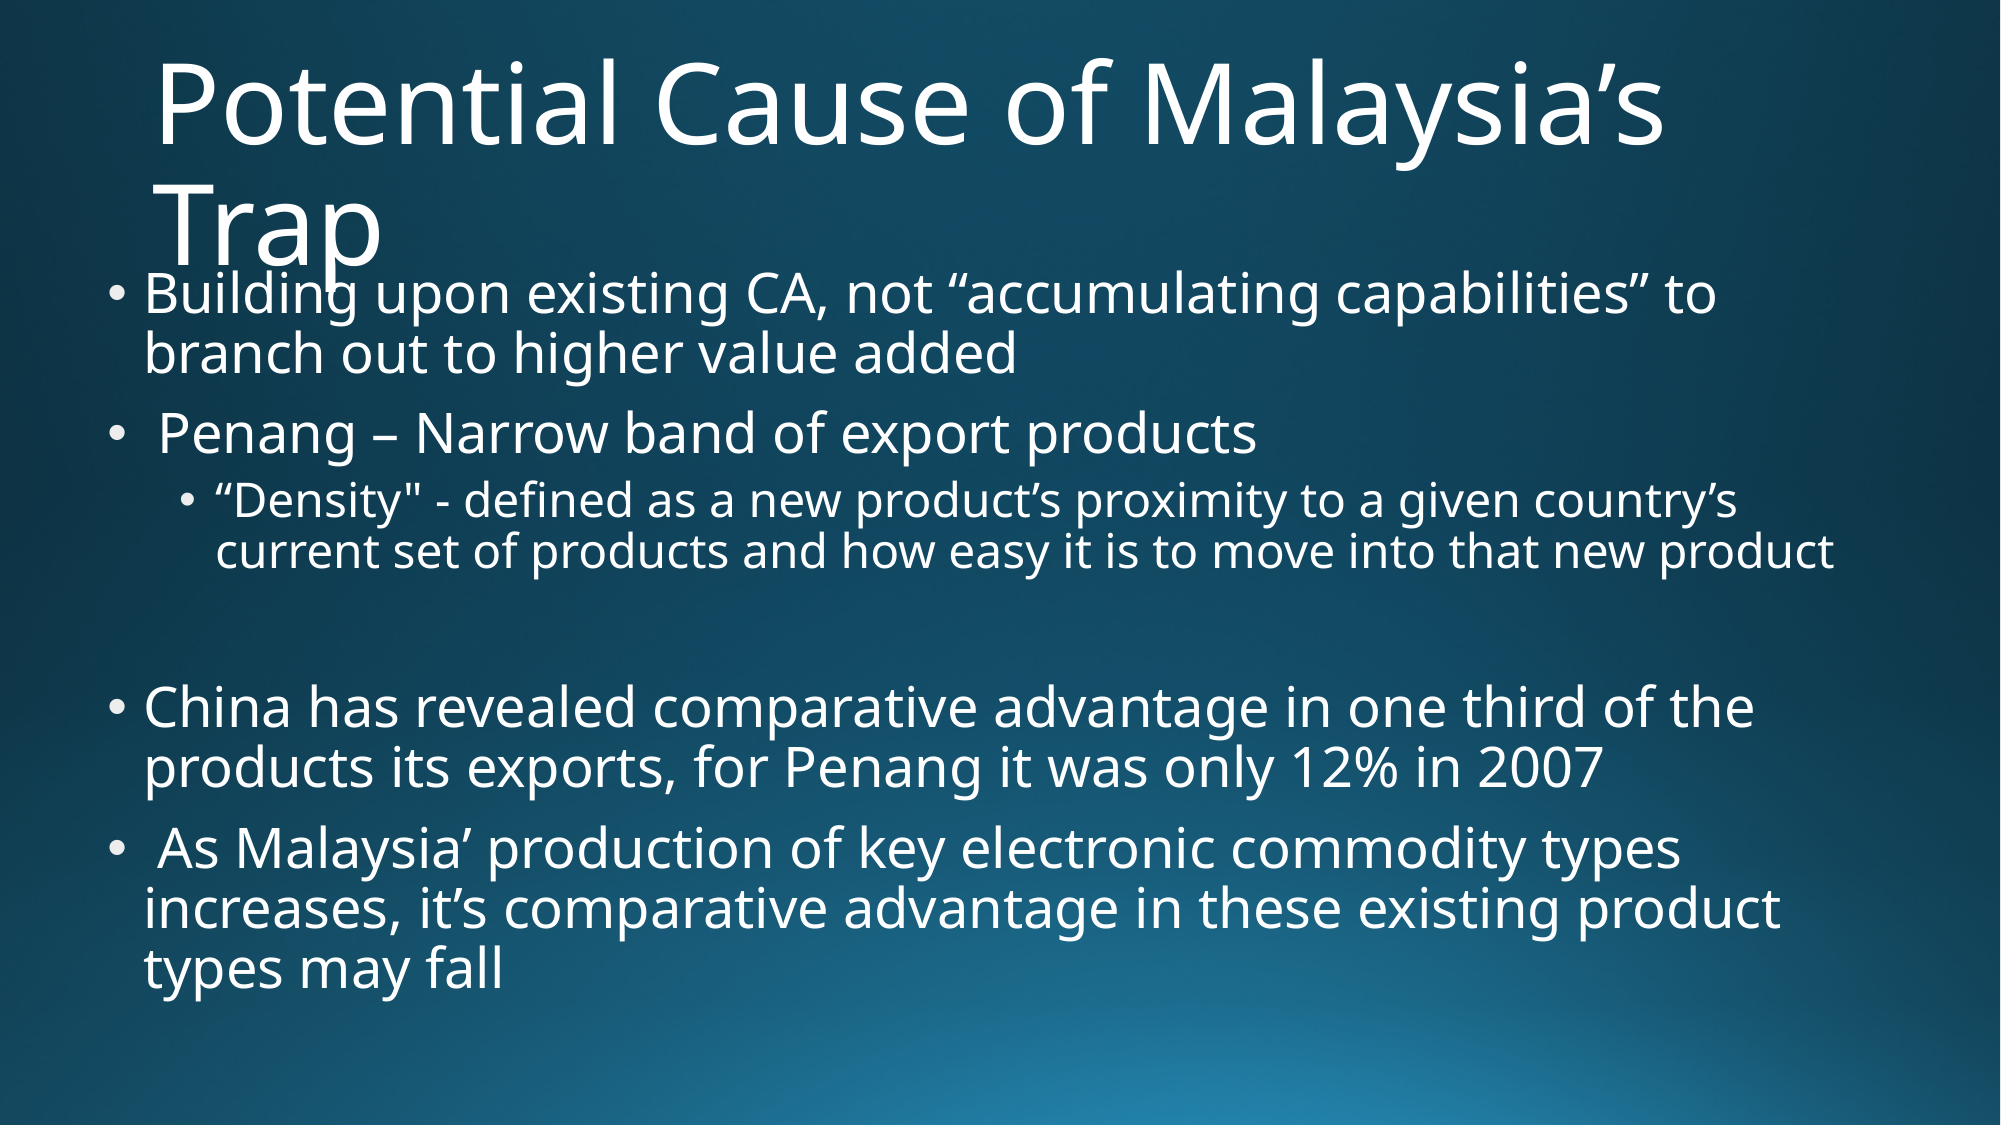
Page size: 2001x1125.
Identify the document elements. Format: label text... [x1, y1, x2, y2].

list Building upon existing CA, not “accumulating capabilities” to branch out to higher value added Penang – Narrow band of export products “Density" - defined as a new product’s proximity to a given country’s current set of products and how easy it is to move into that new product China has revealed comparative advantage in one third of the products its exports, for Penang it was only 12% in 2007 As Malaysia’ production of key electronic commodity types increases, it’s comparative advantage in these existing product types may fall [92, 257, 1863, 1065]
title Potential Cause of Malaysia’s Trap [137, 59, 1863, 257]
picture [0, 0, 2001, 1125]
